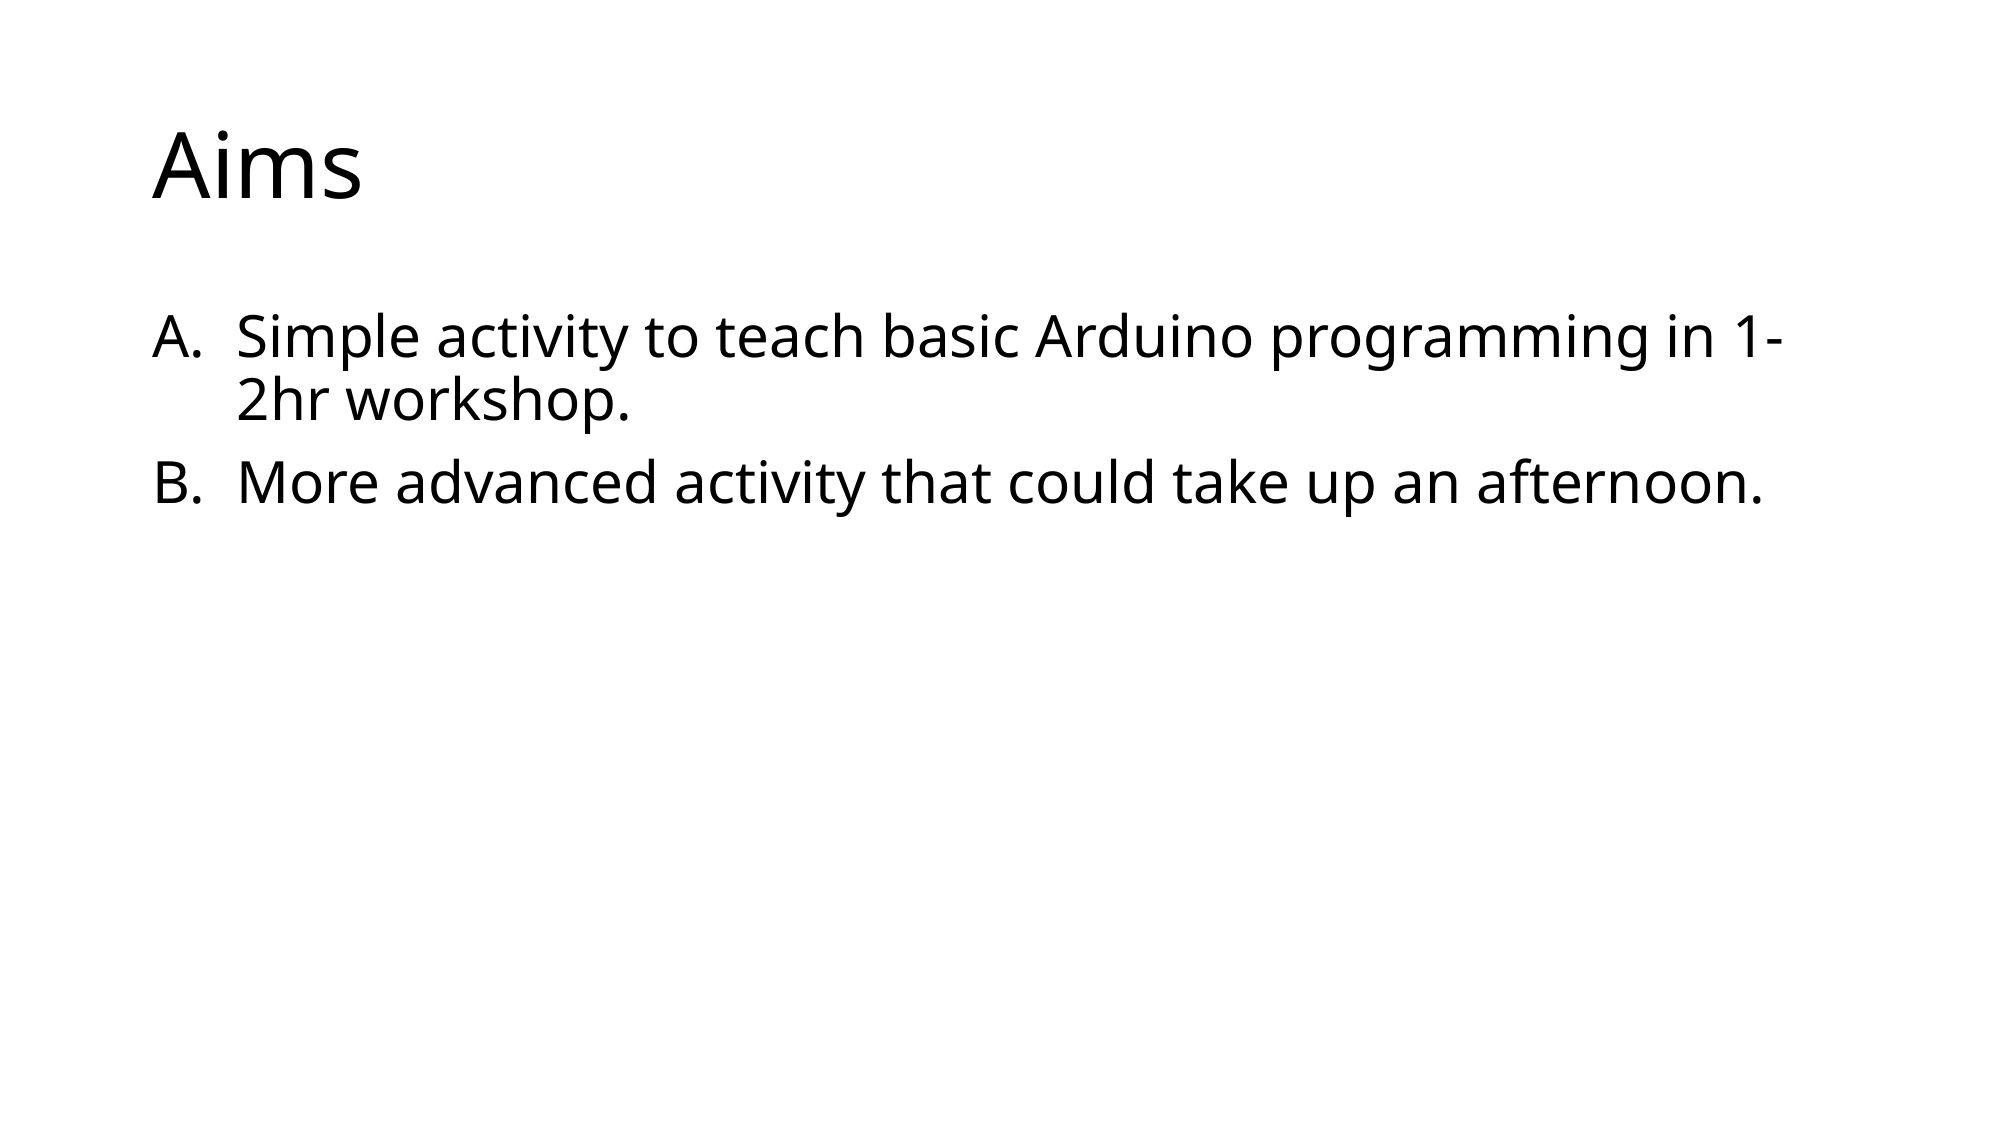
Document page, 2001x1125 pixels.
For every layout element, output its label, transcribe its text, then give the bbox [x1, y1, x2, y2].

title Aims [137, 59, 1863, 278]
list Simple activity to teach basic Arduino programming in 1-2hr workshop. More advanced activity that could take up an afternoon. [137, 299, 1863, 1014]
